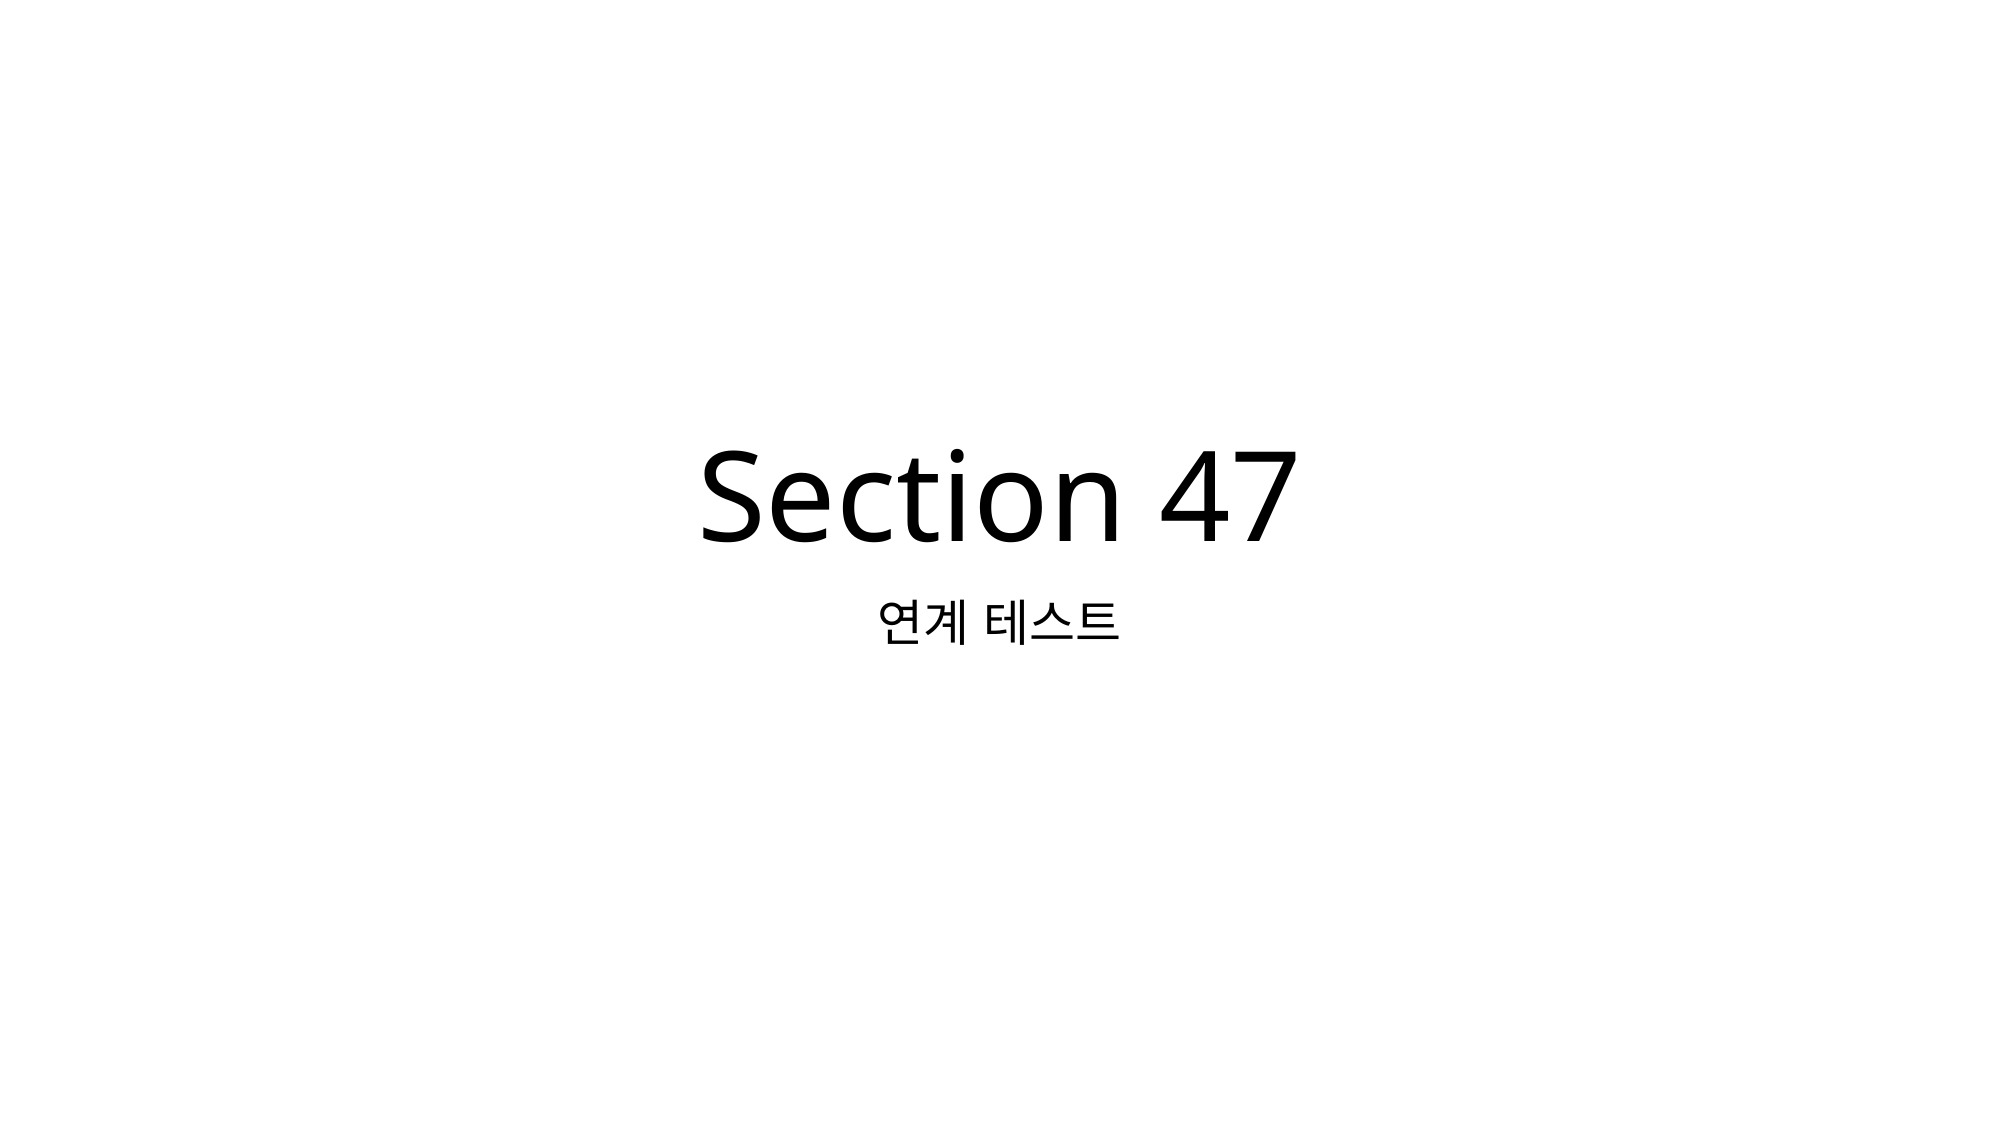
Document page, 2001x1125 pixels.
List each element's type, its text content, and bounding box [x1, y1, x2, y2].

title Section 47 [249, 184, 1750, 576]
subtitle 연계 테스트 [249, 590, 1750, 863]
